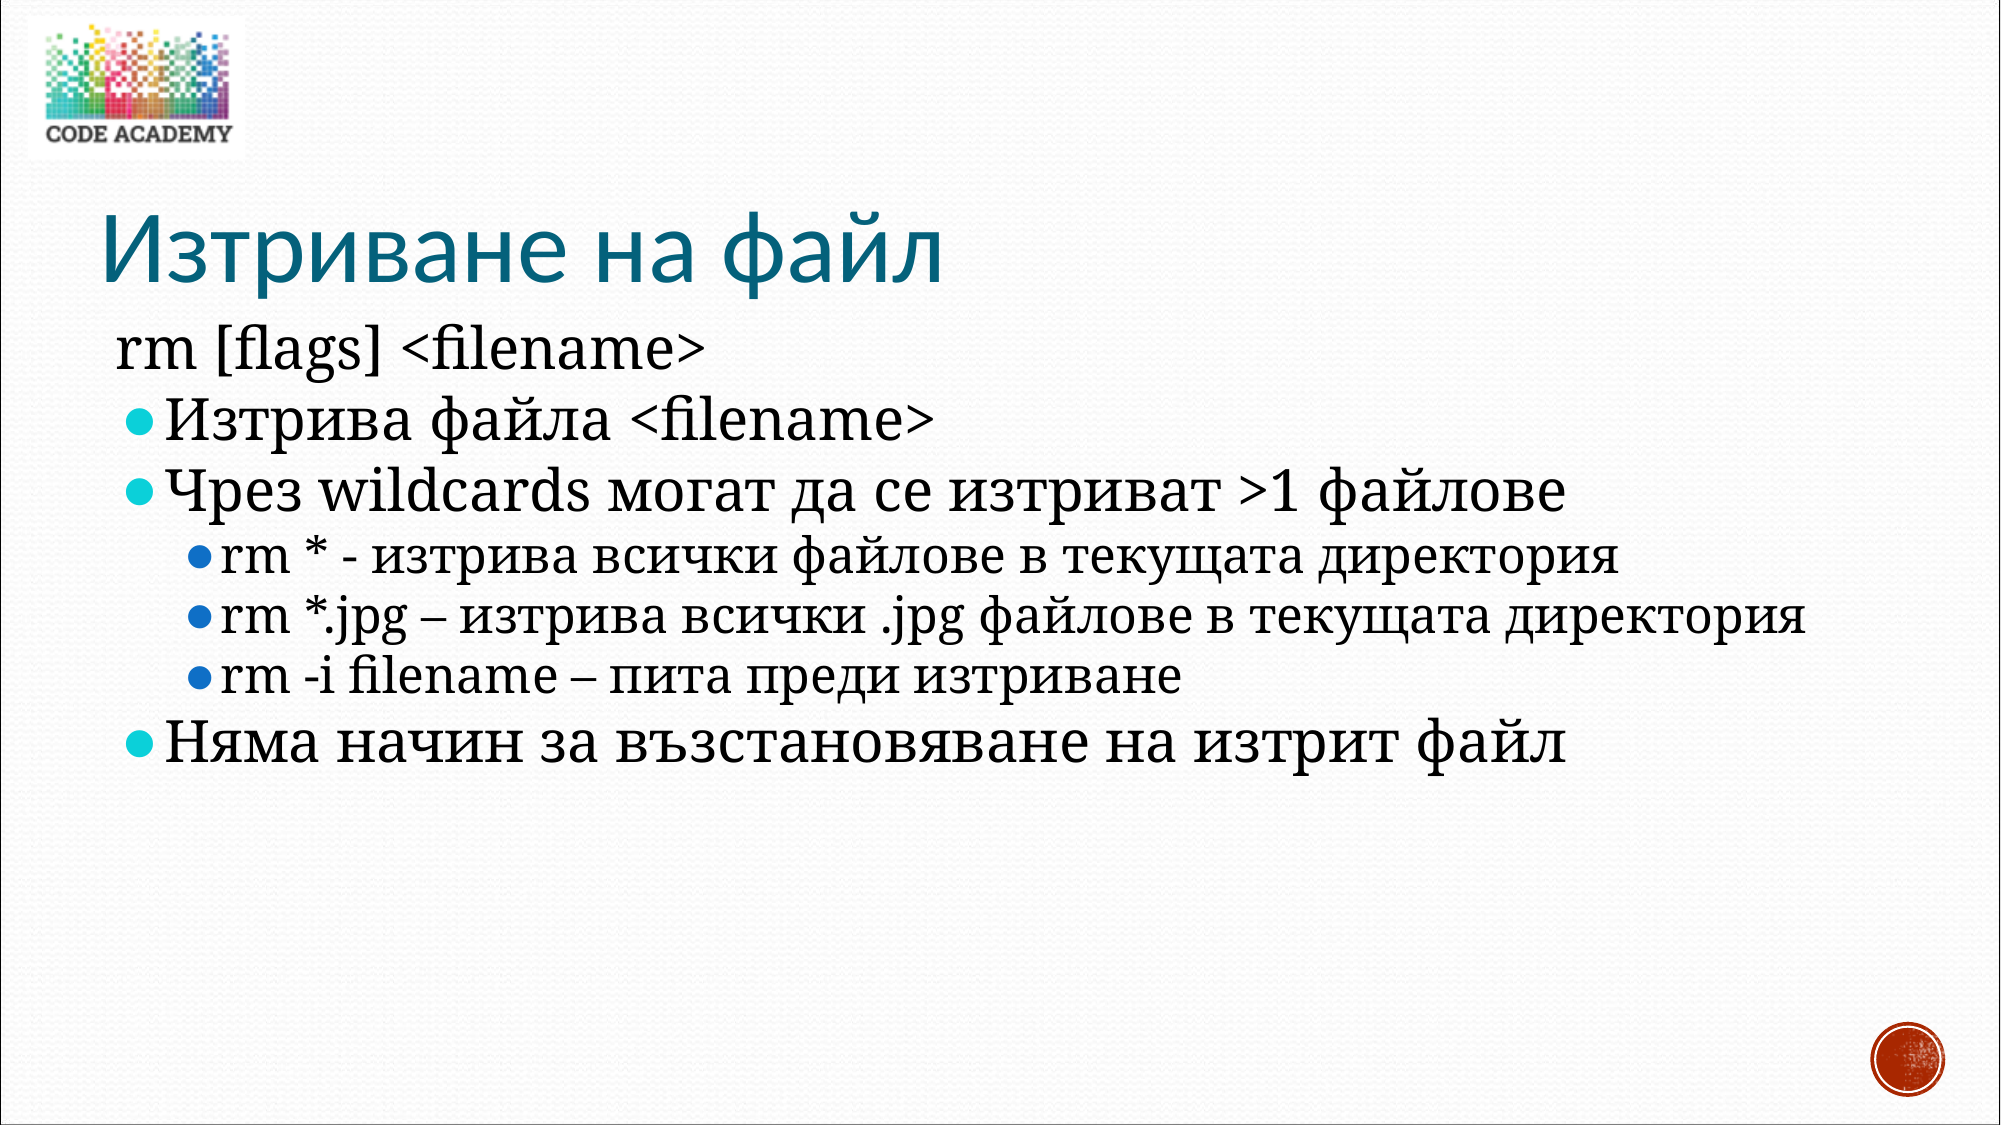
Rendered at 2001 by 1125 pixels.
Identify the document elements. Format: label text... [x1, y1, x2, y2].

text_box rm [flags] <filename> Изтрива файла <filename> Чрез wildcards могат да се изтриват >1 файлове rm * - изтрива всички файлове в текущата директория rm *.jpg – изтрива всички .jpg файлове в текущата директория rm -i filename – пита преди изтриване Няма начин за възстановяване на изтрит файл [99, 317, 1900, 1038]
picture [0, 0, 2001, 1125]
text_box Изтриване на файл [99, 115, 1900, 304]
